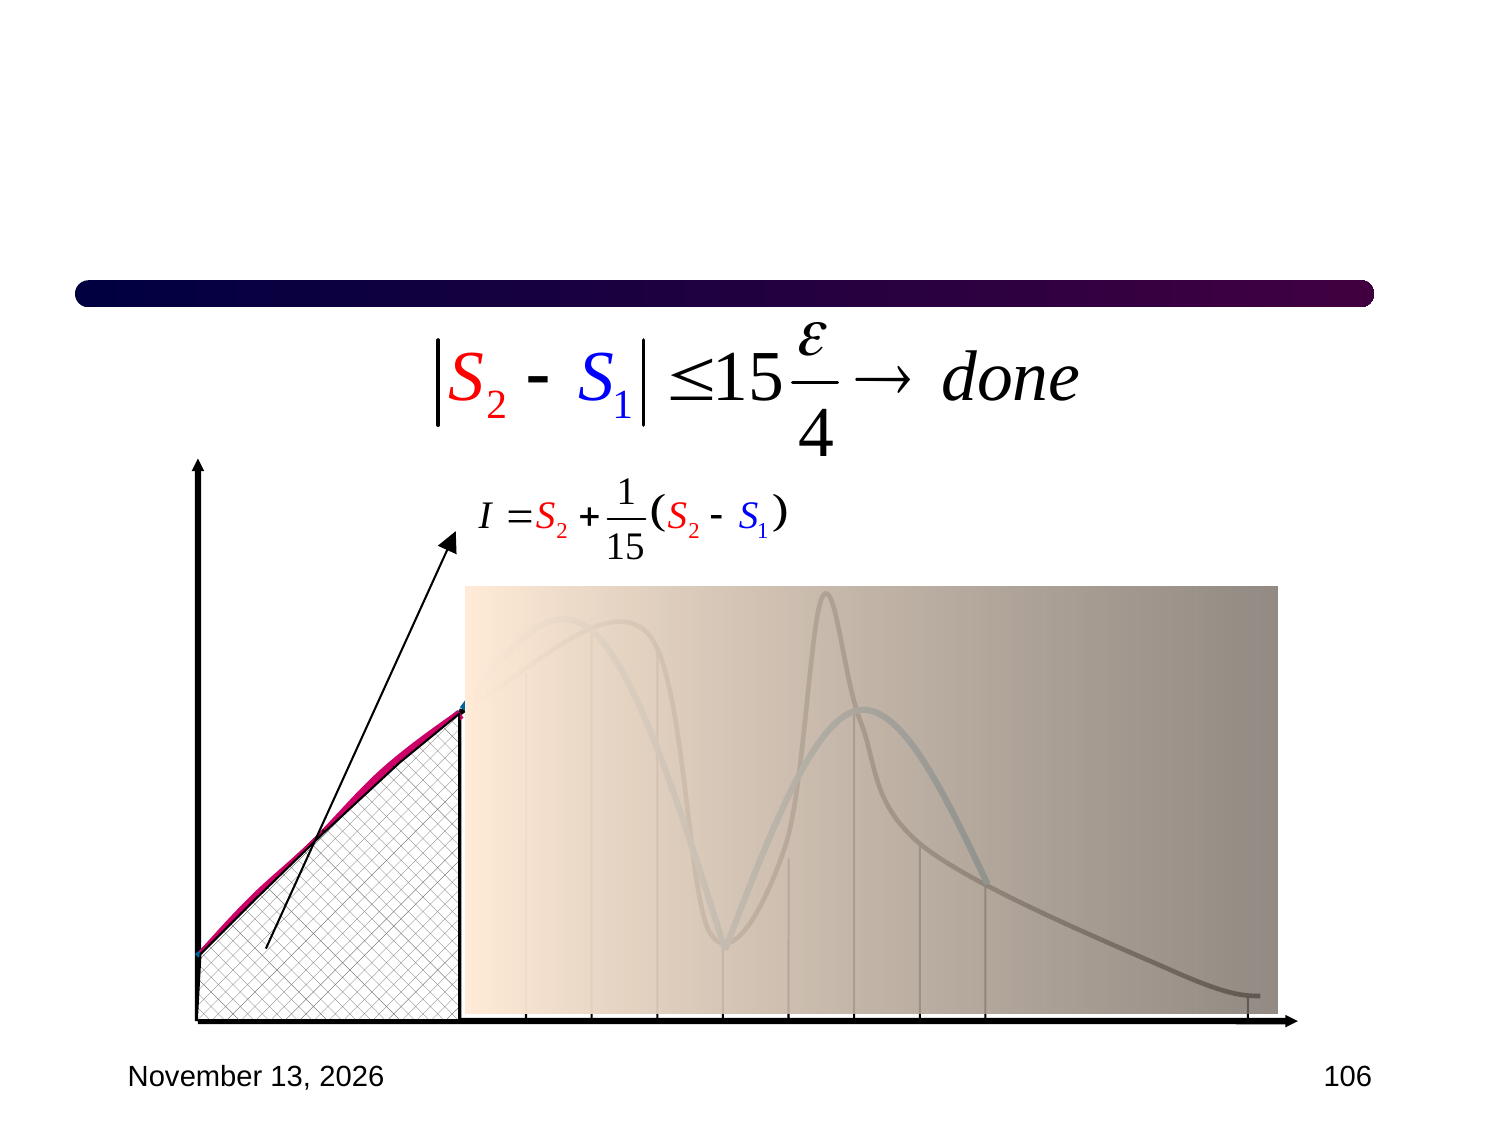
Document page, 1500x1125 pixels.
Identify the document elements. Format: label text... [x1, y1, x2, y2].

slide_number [112, 1037, 426, 1113]
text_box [471, 481, 794, 569]
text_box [197, 458, 1299, 1022]
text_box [424, 286, 1094, 473]
slide_number 106 [1074, 1037, 1388, 1113]
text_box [462, 592, 988, 950]
